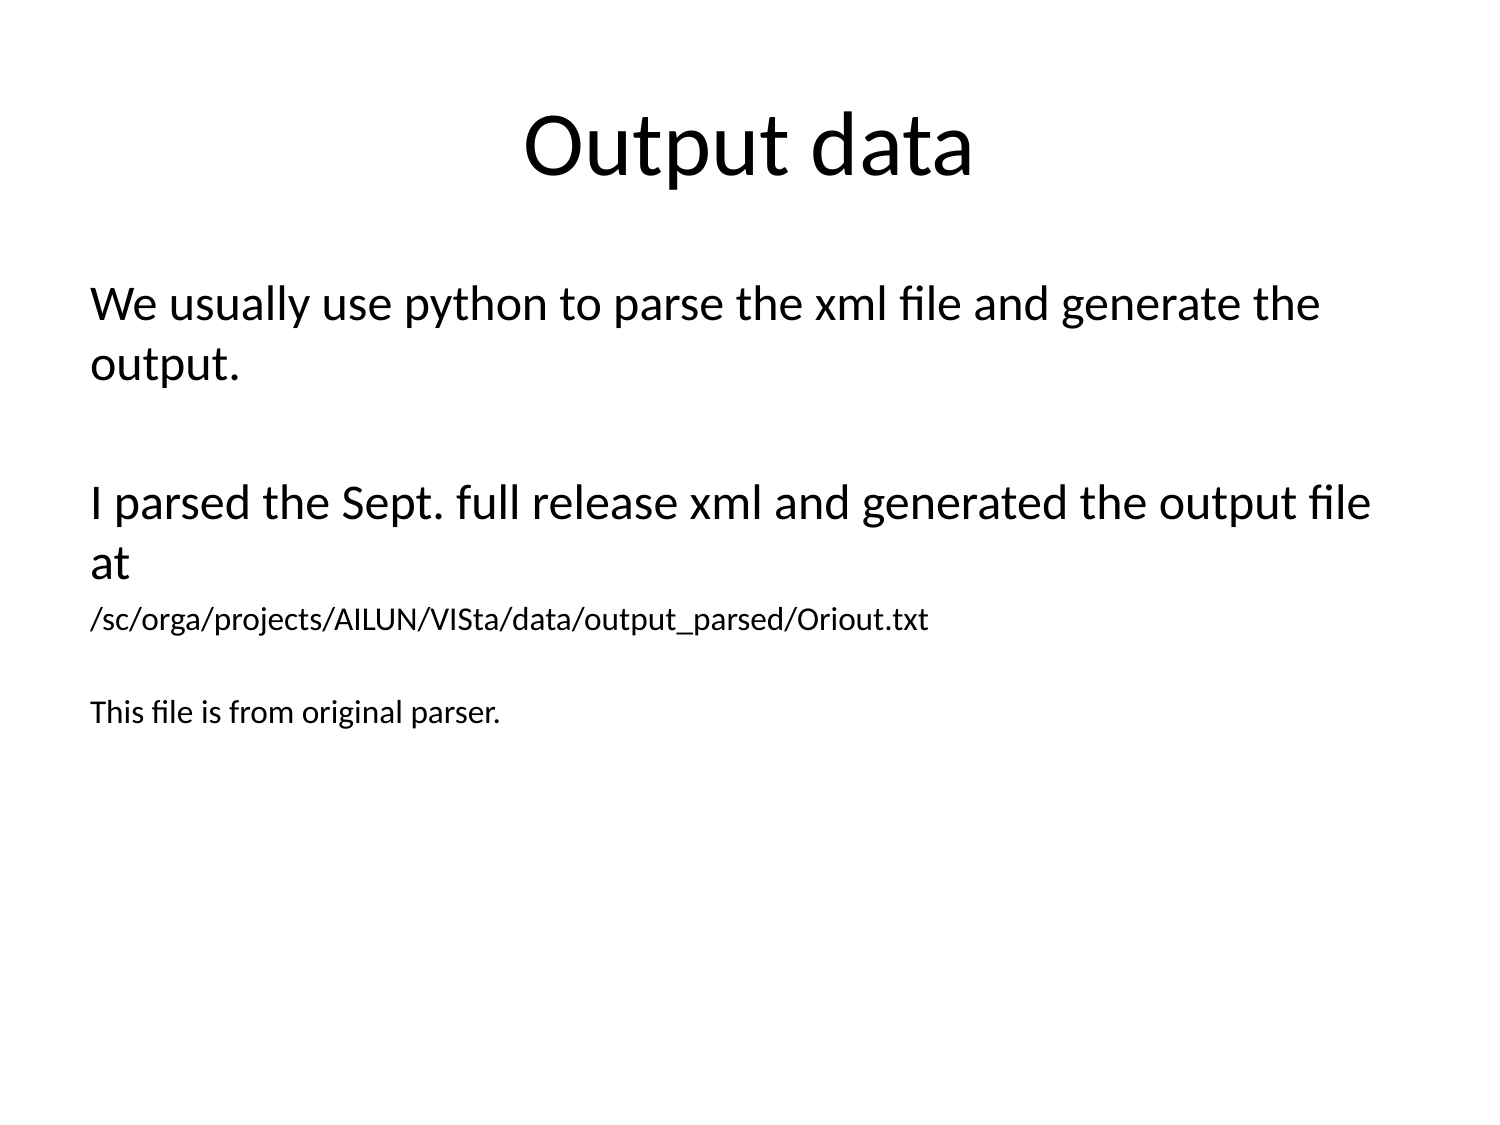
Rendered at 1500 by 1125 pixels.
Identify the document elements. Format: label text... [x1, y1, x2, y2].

list We usually use python to parse the xml file and generate the output. I parsed the Sept. full release xml and generated the output file at /sc/orga/projects/AILUN/VISta/data/output_parsed/Oriout.txt This file is from original parser. [75, 262, 1425, 1005]
title Output data [75, 45, 1425, 233]
